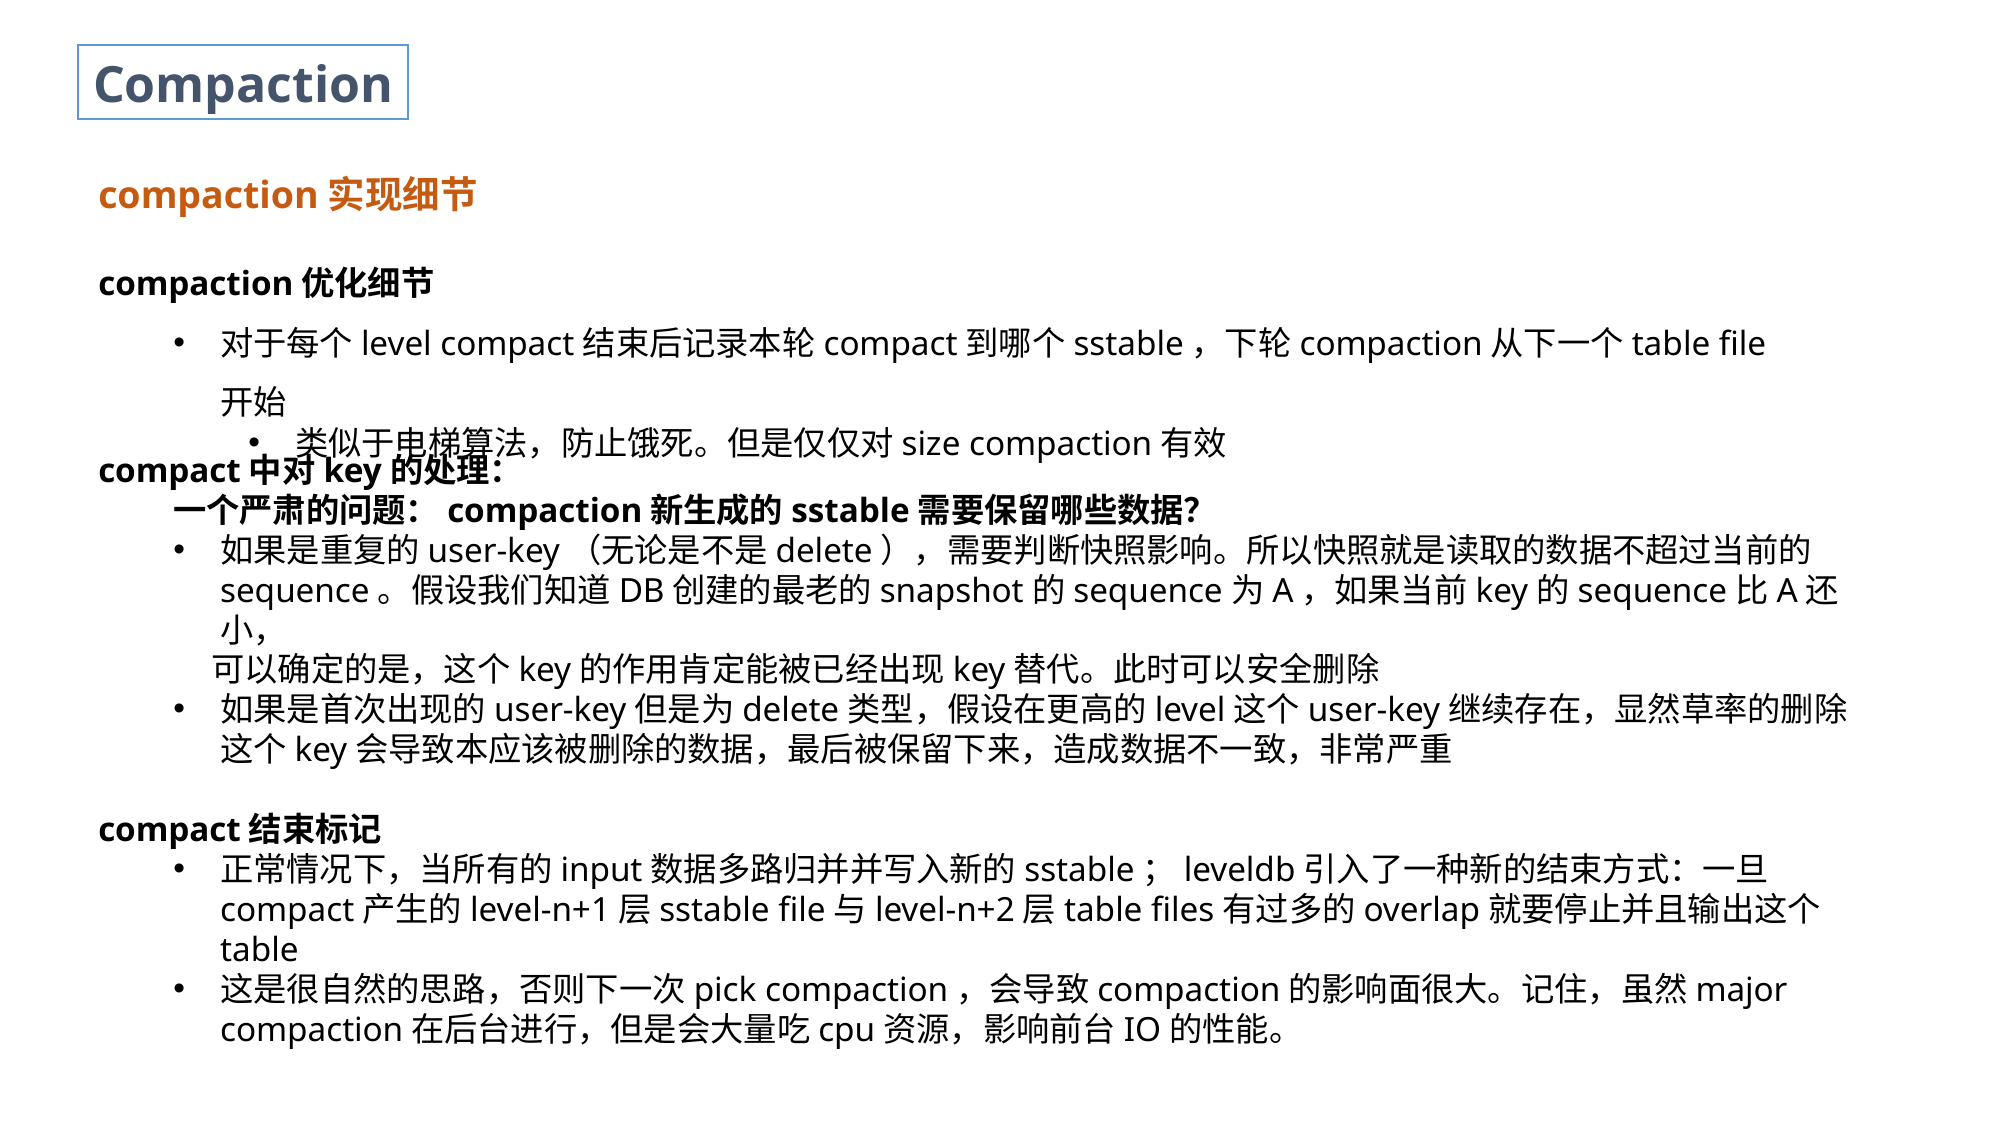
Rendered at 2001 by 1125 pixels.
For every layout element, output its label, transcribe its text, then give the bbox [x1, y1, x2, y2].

text_box compaction实现细节 [82, 163, 651, 224]
text_box compaction优化细节 对于每个level compact结束后记录本轮compact到哪个sstable，下轮compaction从下一个table file开始 类似于电梯算法，防止饿死。但是仅仅对size compaction有效 [83, 254, 1815, 469]
text_box Compaction [77, 44, 409, 120]
text_box compact中对key的处理： 一个严肃的问题：compaction新生成的sstable需要保留哪些数据？ 如果是重复的user-key（无论是不是delete），需要判断快照影响。所以快照就是读取的数据不超过当前的sequence。假设我们知道DB创建的最老的snapshot的sequence为A，如果当前key的sequence比A还小， 可以确定的是，这个key的作用肯定能被已经出现key替代。此时可以安全删除 如果是首次出现的user-key但是为delete类型，假设在更高的level这个user-key继续存在，显然草率的删除这个key会导致本应该被删除的数据，最后被保留下来，造成数据不一致，非常严重 compact结束标记 正常情况下，当所有的input数据多路归并并写入新的sstable；leveldb引入了一种新的结束方式：一旦compact产生的level-n+1层sstable file与level-n+2层table files有过多的overlap就要停止并且输出这个table 这是很自然的思路，否则下一次pick compaction，会导致compaction的影响面很大。记住，虽然major compaction在后台进行，但是会大量吃cpu资源，影响前台IO的性能。 [83, 441, 1869, 1056]
